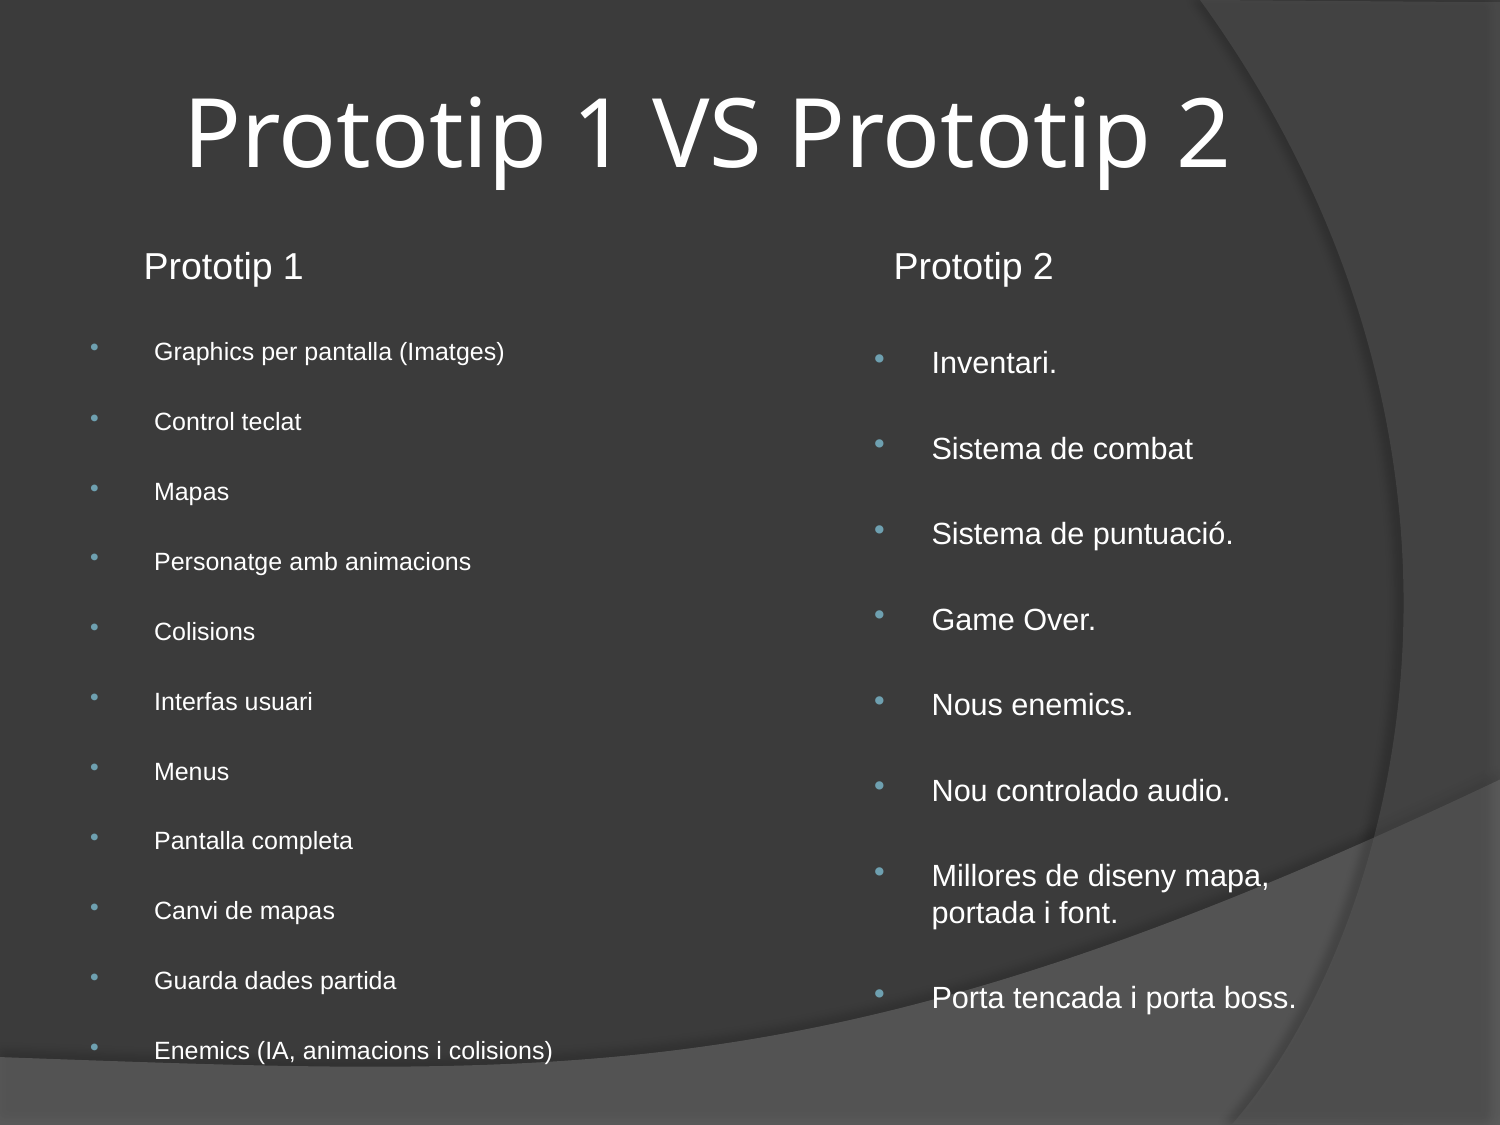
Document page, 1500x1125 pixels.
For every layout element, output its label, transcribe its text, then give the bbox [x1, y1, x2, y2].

title Prototip 1 VS Prototip 2 [175, 35, 1401, 223]
list Graphics per pantalla (Imatges) Control teclat Mapas Personatge amb animacions Colisions Interfas usuari Menus Pantalla completa Canvi de mapas Guarda dades partida Enemics (IA, animacions i colisions) [70, 328, 610, 1071]
text_box Inventari. Sistema de combat Sistema de puntuació. Game Over. Nous enemics. Nou controlado audio. Millores de diseny mapa, portada i font. Porta tencada i porta boss. [855, 292, 1395, 1036]
text_box Prototip 1 Prototip 2 [128, 234, 1278, 295]
